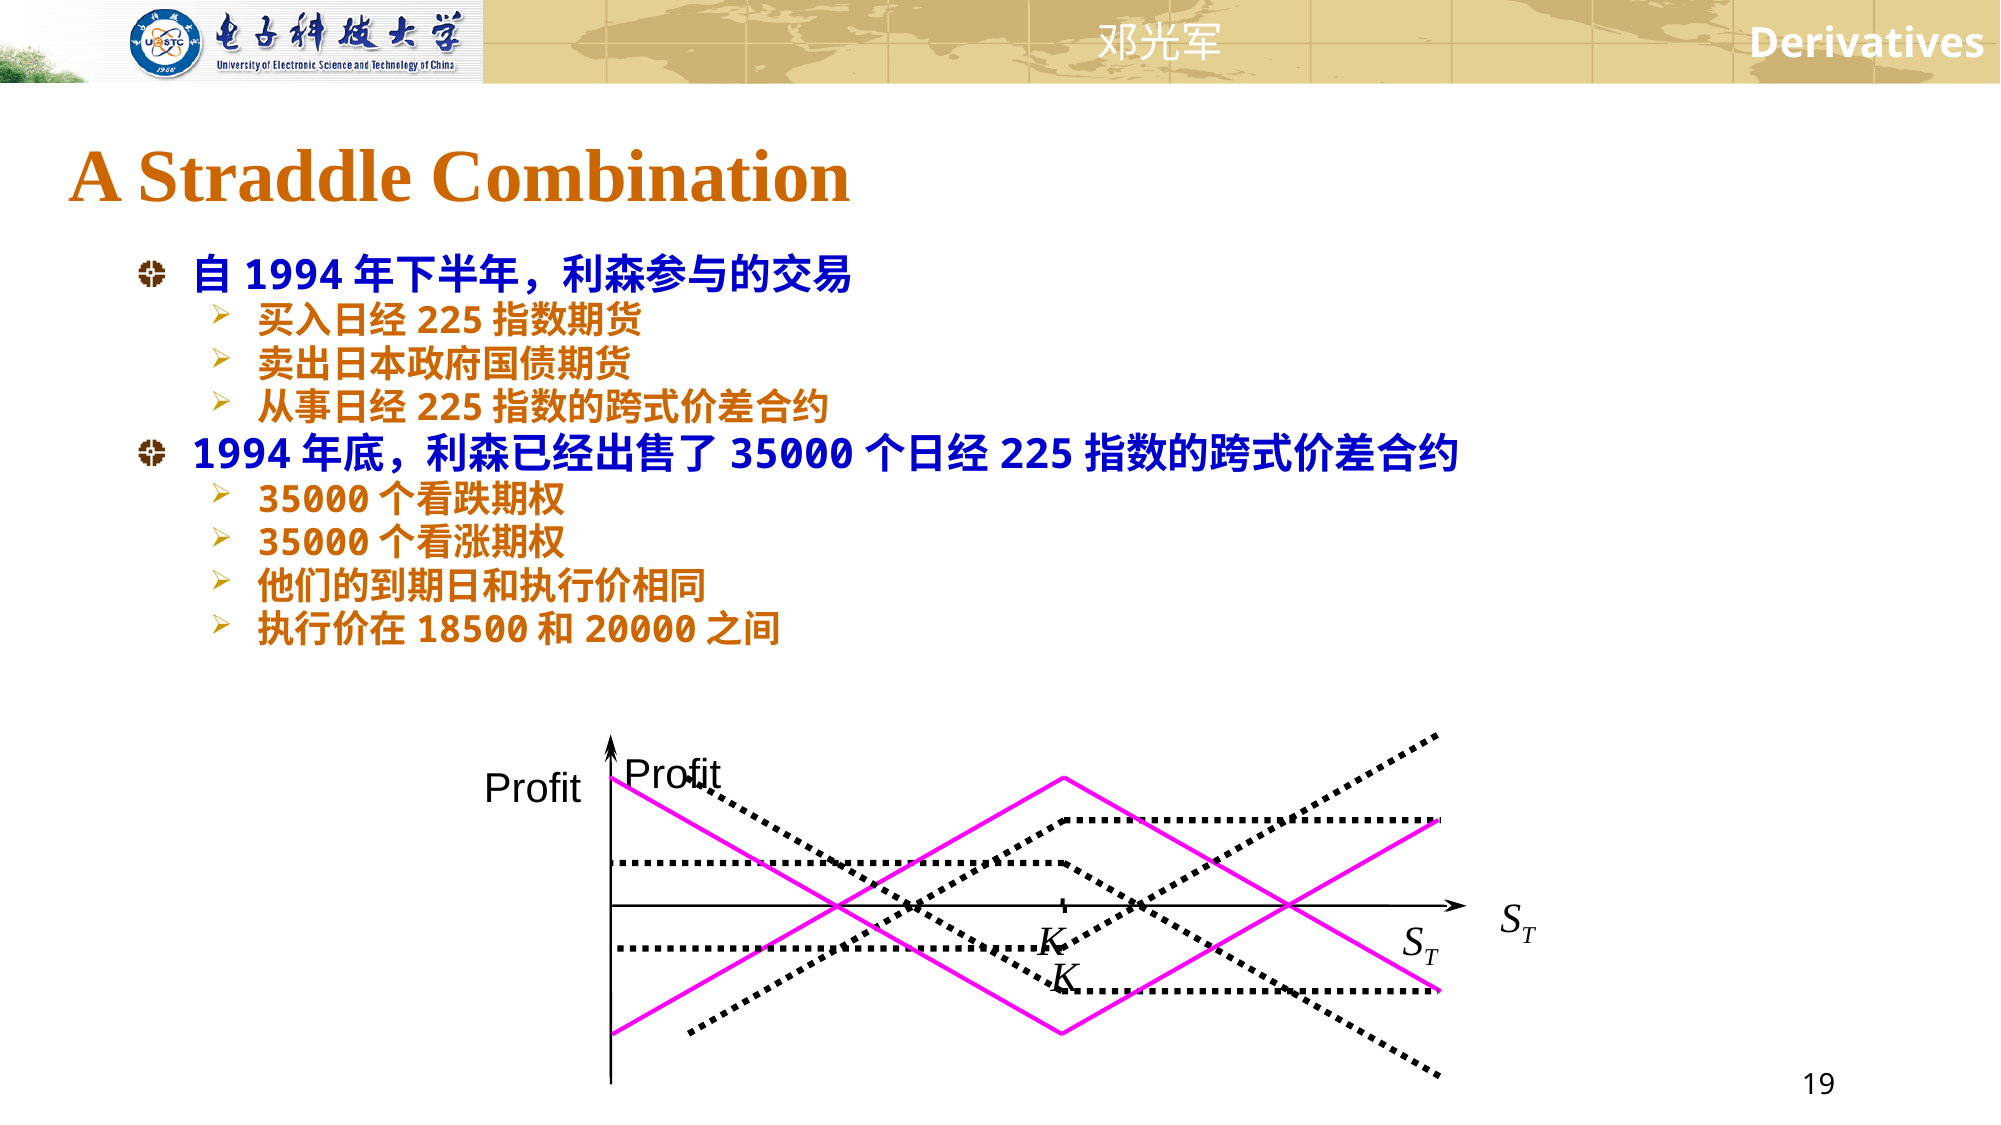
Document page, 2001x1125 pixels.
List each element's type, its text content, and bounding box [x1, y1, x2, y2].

picture [0, 0, 483, 83]
picture [135, 436, 165, 466]
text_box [468, 741, 1552, 1085]
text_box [608, 734, 1465, 1077]
list 自1994年下半年，利森参与的交易 买入日经225指数期货 卖出日本政府国债期货 从事日经225指数的跨式价差合约 1994年底，利森已经出售了35000个日经225指数的跨式价差合约 35000个看跌期权 35000个看涨期权 他们的到期日和执行价相同 执行价在18500和20000之间 [120, 249, 1948, 705]
picture [135, 257, 165, 287]
title A Straddle Combination [53, 78, 1754, 266]
